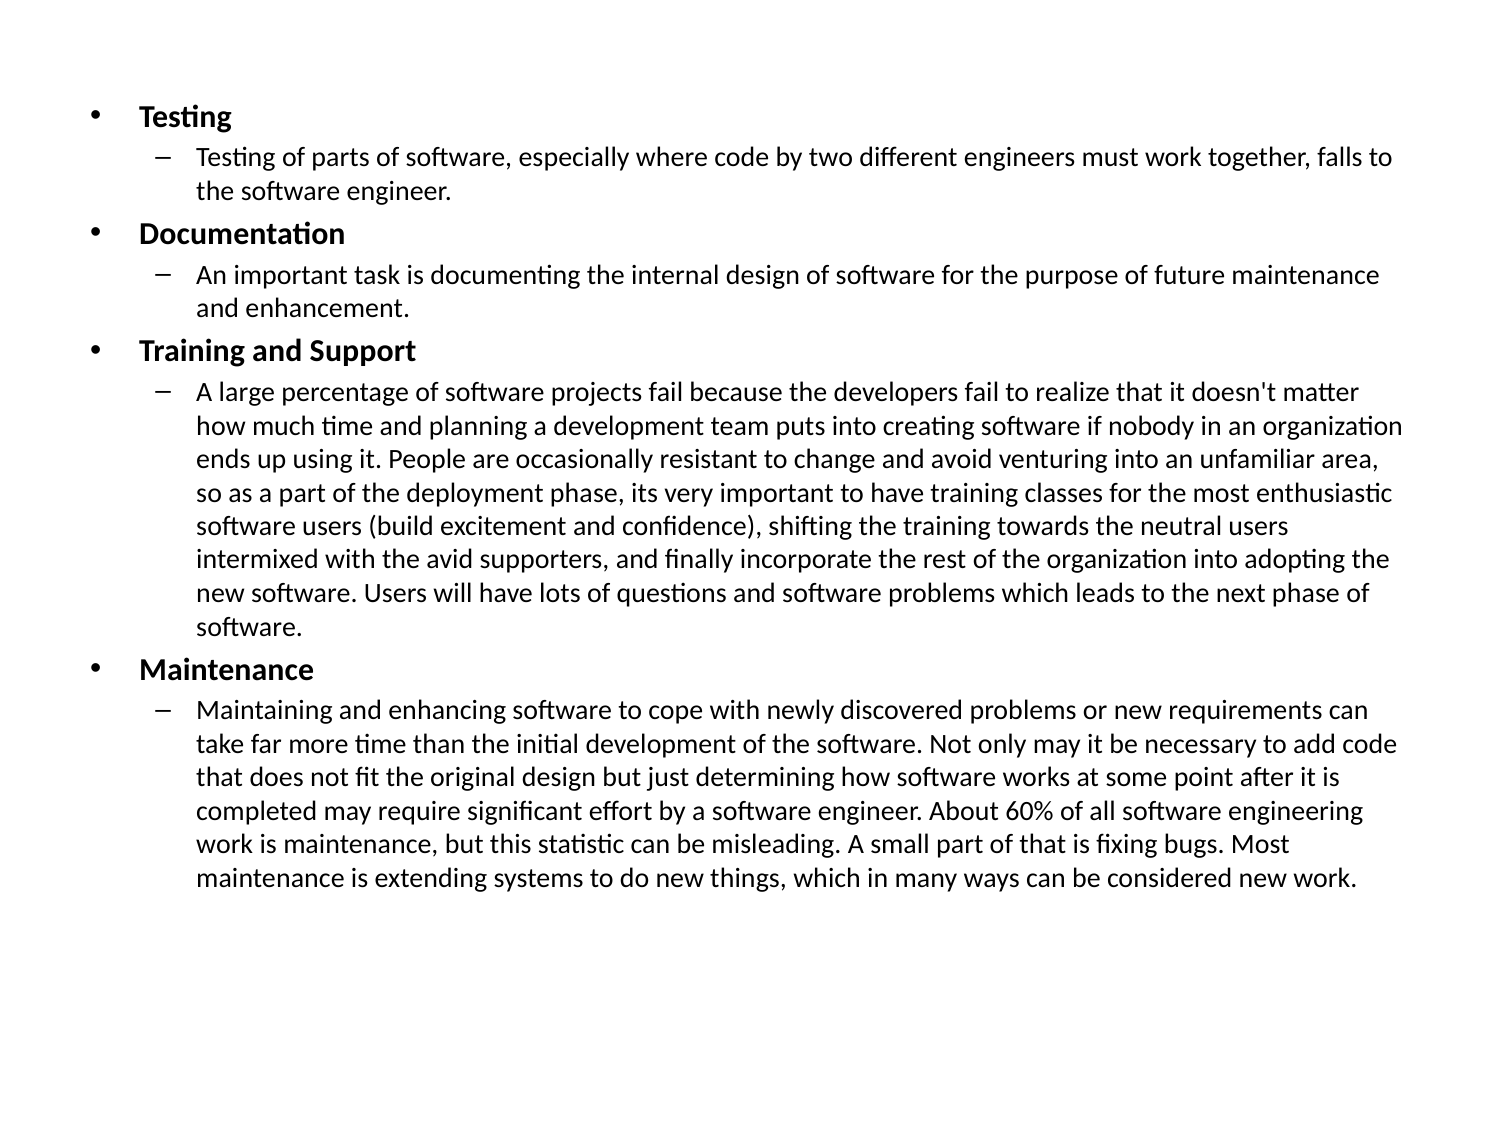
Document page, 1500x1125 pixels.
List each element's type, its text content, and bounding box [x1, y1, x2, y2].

list Testing Testing of parts of software, especially where code by two different engineers must work together, falls to the software engineer. Documentation An important task is documenting the internal design of software for the purpose of future maintenance and enhancement. Training and Support A large percentage of software projects fail because the developers fail to realize that it doesn't matter how much time and planning a development team puts into creating software if nobody in an organization ends up using it. People are occasionally resistant to change and avoid venturing into an unfamiliar area, so as a part of the deployment phase, its very important to have training classes for the most enthusiastic software users (build excitement and confidence), shifting the training towards the neutral users intermixed with the avid supporters, and finally incorporate the rest of the organization into adopting the new software. Users will have lots of questions and software problems which leads to the next phase of software. Maintenance Maintaining and enhancing software to cope with newly discovered problems or new requirements can take far more time than the initial development of the software. Not only may it be necessary to add code that does not fit the original design but just determining how software works at some point after it is completed may require significant effort by a software engineer. About 60% of all software engineering work is maintenance, but this statistic can be misleading. A small part of that is fixing bugs. Most maintenance is extending systems to do new things, which in many ways can be considered new work. [75, 87, 1425, 1005]
